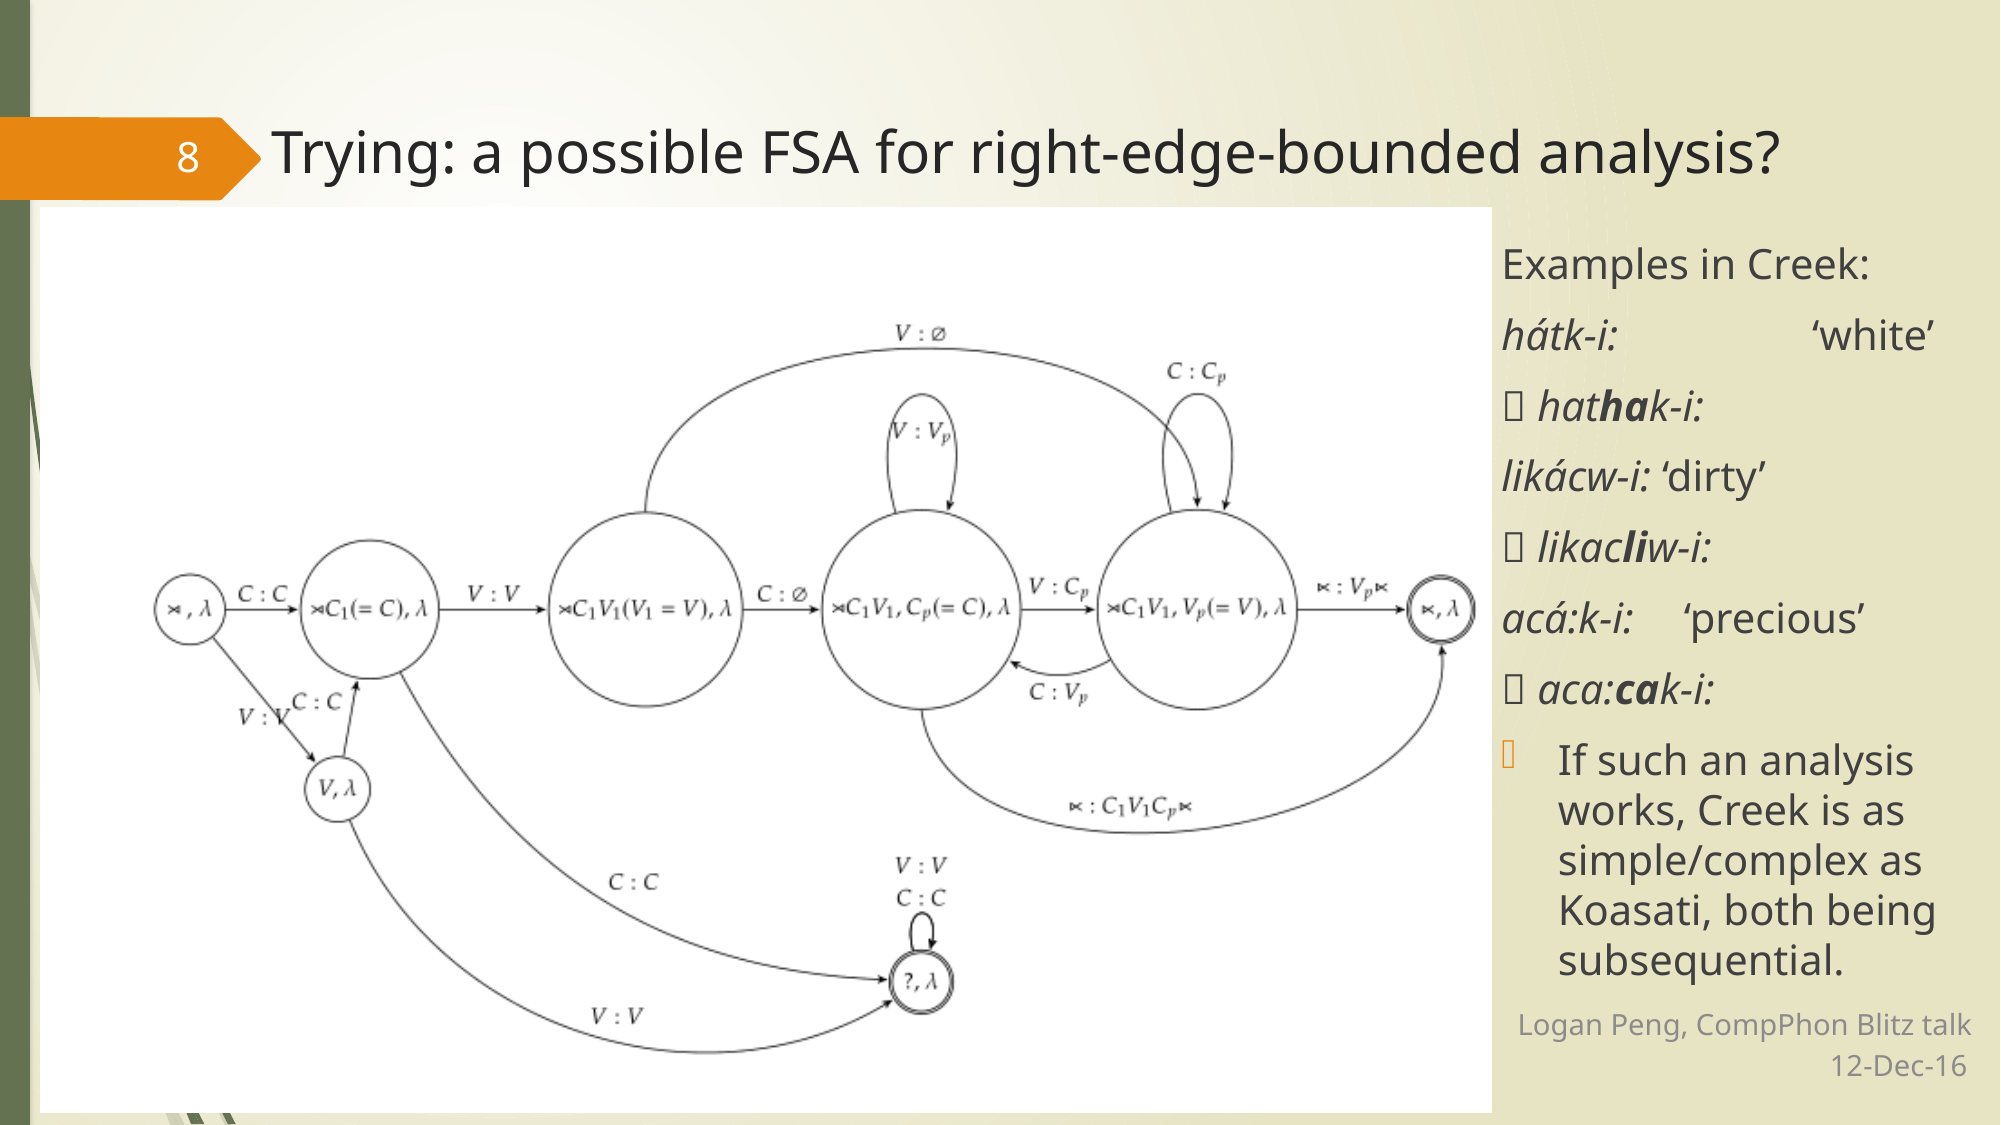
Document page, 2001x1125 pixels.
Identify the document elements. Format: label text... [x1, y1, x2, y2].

footer Logan Peng, CompPhon Blitz talk [1497, 994, 1988, 1054]
list Examples in Creek: hátk-i: ‘white’  hathak-i: likácw-i: ‘dirty’  likacliw-i: acá:k-i: ‘precious’  aca:cak-i: If such an analysis works, Creek is as simple/complex as Koasati, both being subsequential. [1497, 230, 1988, 917]
picture [40, 207, 1493, 1113]
slide_number 12-Dec-16 [1794, 1054, 1983, 1095]
slide_number 8 [87, 129, 216, 190]
title Trying: a possible FSA for right-edge-bounded analysis? [256, 108, 1916, 230]
